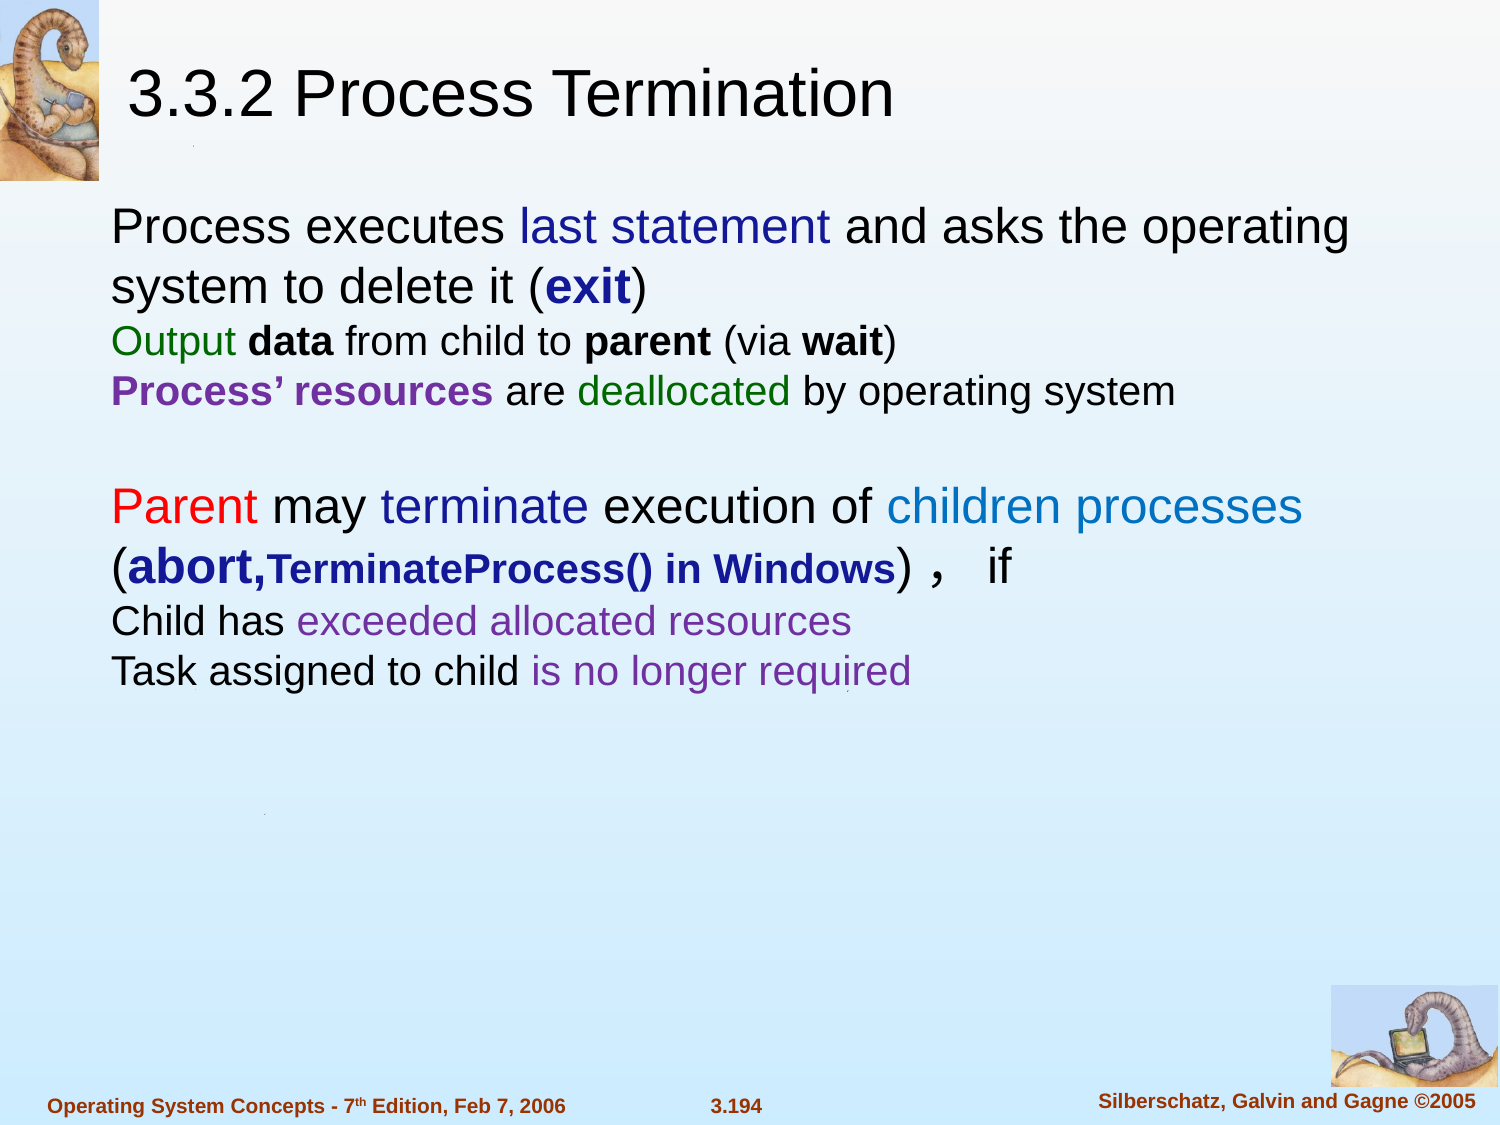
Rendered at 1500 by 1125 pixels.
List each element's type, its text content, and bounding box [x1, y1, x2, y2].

title 3.3.2 Process Termination [112, 37, 1438, 138]
list Process executes last statement and asks the operating system to delete it (exit) Output data from child to parent (via wait) Process’ resources are deallocated by operating system Parent may terminate execution of children processes (abort,TerminateProcess() in Windows)，if Child has exceeded allocated resources Task assigned to child is no longer required [95, 186, 1374, 922]
picture [0, 0, 99, 181]
picture [1331, 985, 1498, 1087]
